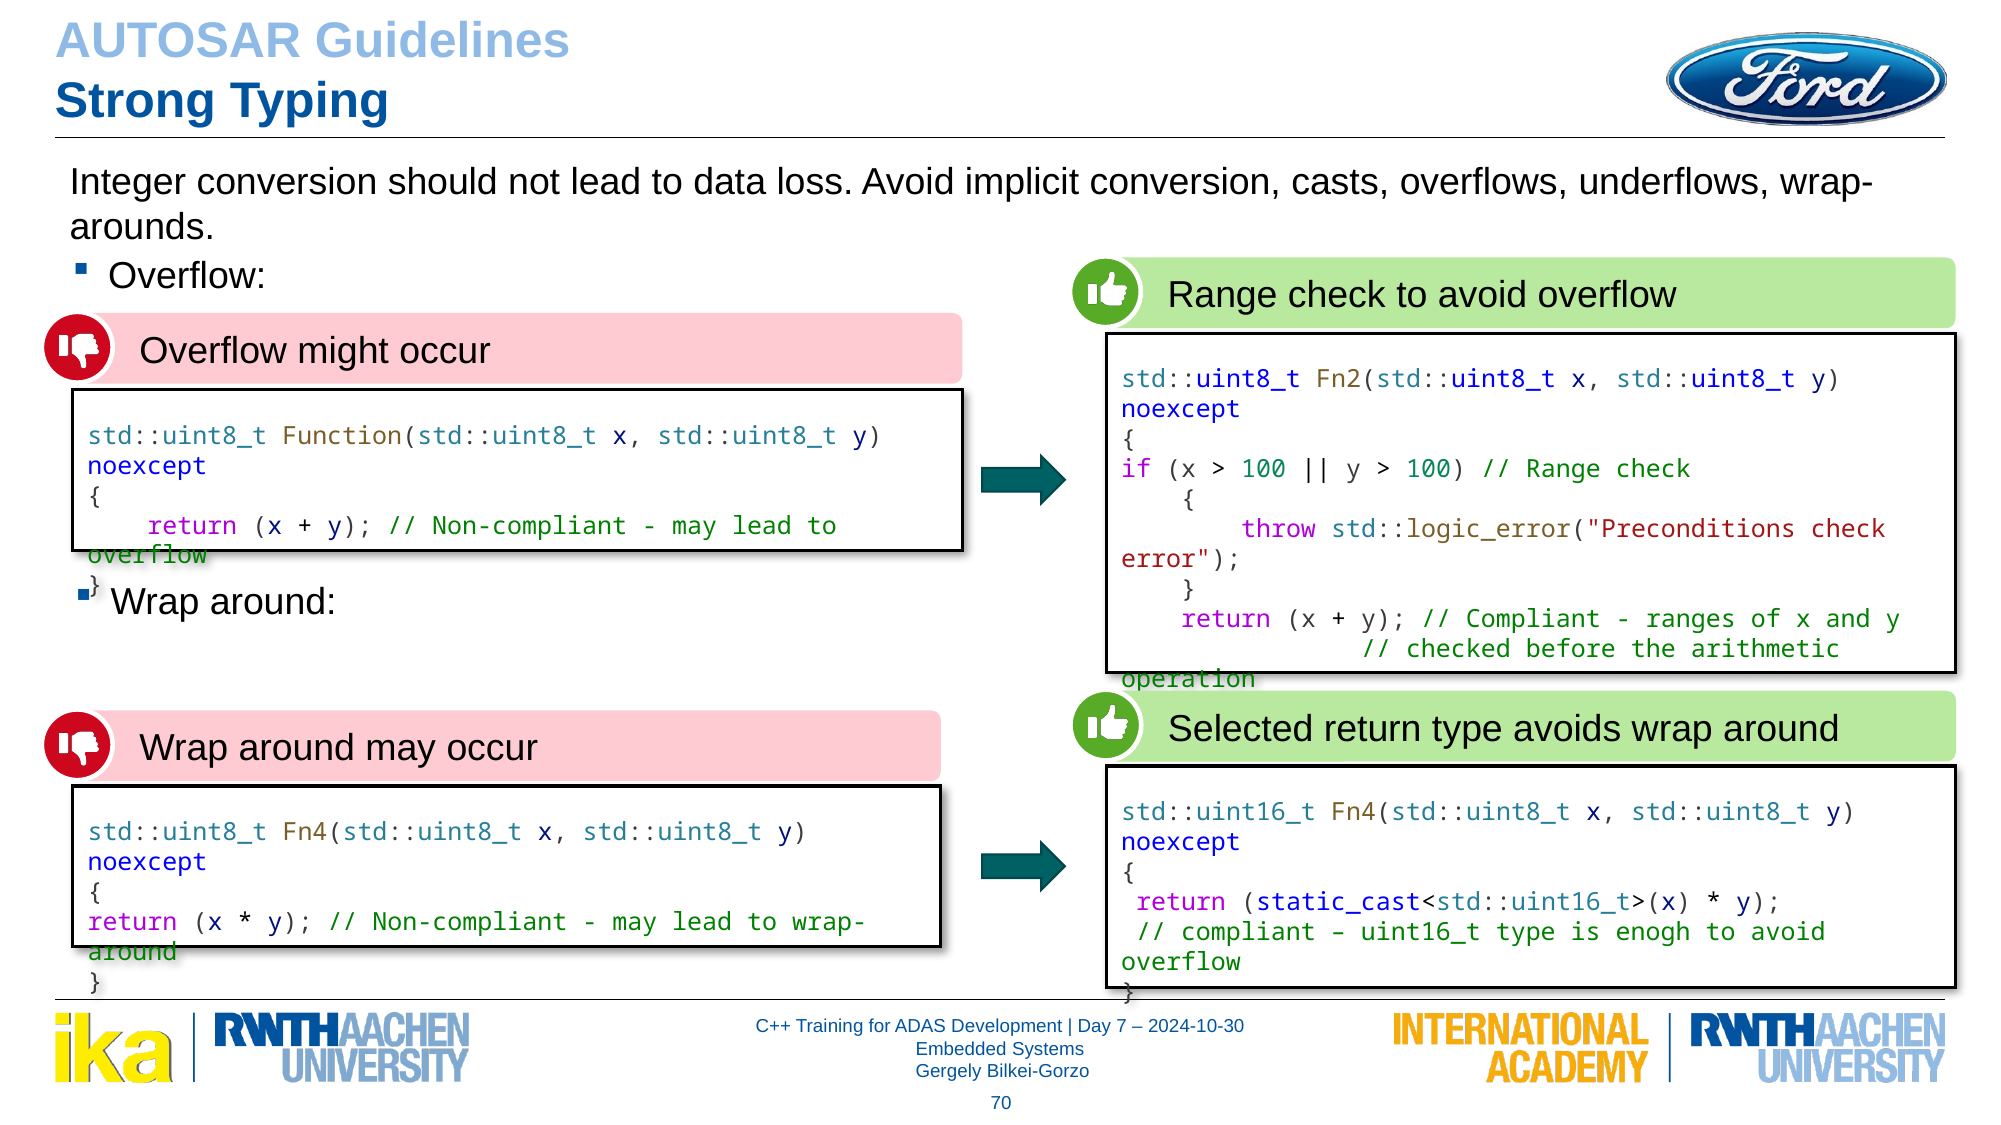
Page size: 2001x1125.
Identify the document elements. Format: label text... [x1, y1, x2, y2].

text_box std::uint8_t Fn4(std::uint8_t x, std::uint8_t y) noexcept { return (x * y); // Non-compliant - may lead to wrap-around } [72, 785, 942, 948]
text_box std::uint16_t Fn4(std::uint8_t x, std::uint8_t y) noexcept { return (static_cast<std::uint16_t>(x) * y); // compliant – uint16_t type is enogh to avoid overflow } [1105, 765, 1957, 989]
slide_number 70 [962, 1082, 1040, 1122]
text_box std::uint8_t Fn2(std::uint8_t x, std::uint8_t y) noexcept { if (x > 100 || y > 100) // Range check { throw std::logic_error("Preconditions check error"); } return (x + y); // Compliant - ranges of x and y // checked before the arithmetic operation } [1105, 332, 1957, 576]
text_box Integer conversion should not lead to data loss. Avoid implicit conversion, casts, overflows, underflows, wrap-arounds. [54, 149, 1930, 255]
text_box std::uint8_t Function(std::uint8_t x, std::uint8_t y) noexcept { return (x + y); // Non-compliant - may lead to overflow } [72, 389, 963, 552]
text_box Wrap around: [75, 576, 1965, 645]
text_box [1070, 689, 1957, 762]
picture [55, 1012, 469, 1083]
text_box [981, 453, 1067, 506]
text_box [41, 709, 941, 782]
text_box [1069, 256, 1956, 329]
text_box [981, 840, 1067, 893]
text_box std::uint8_t Fn2(std::uint8_t x, std::uint8_t y) noexcept { if (x > 100 || y > 100) // Range check { throw std::logic_error("Preconditions check error"); } return (x + y); // Compliant - ranges of x and y // checked before the arithmetic operation } [1105, 645, 1957, 674]
picture [1394, 1012, 1945, 1083]
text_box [41, 311, 963, 384]
list AUTOSAR Guidelines Strong Typing [55, 7, 1945, 129]
list Overflow: [72, 250, 1963, 319]
